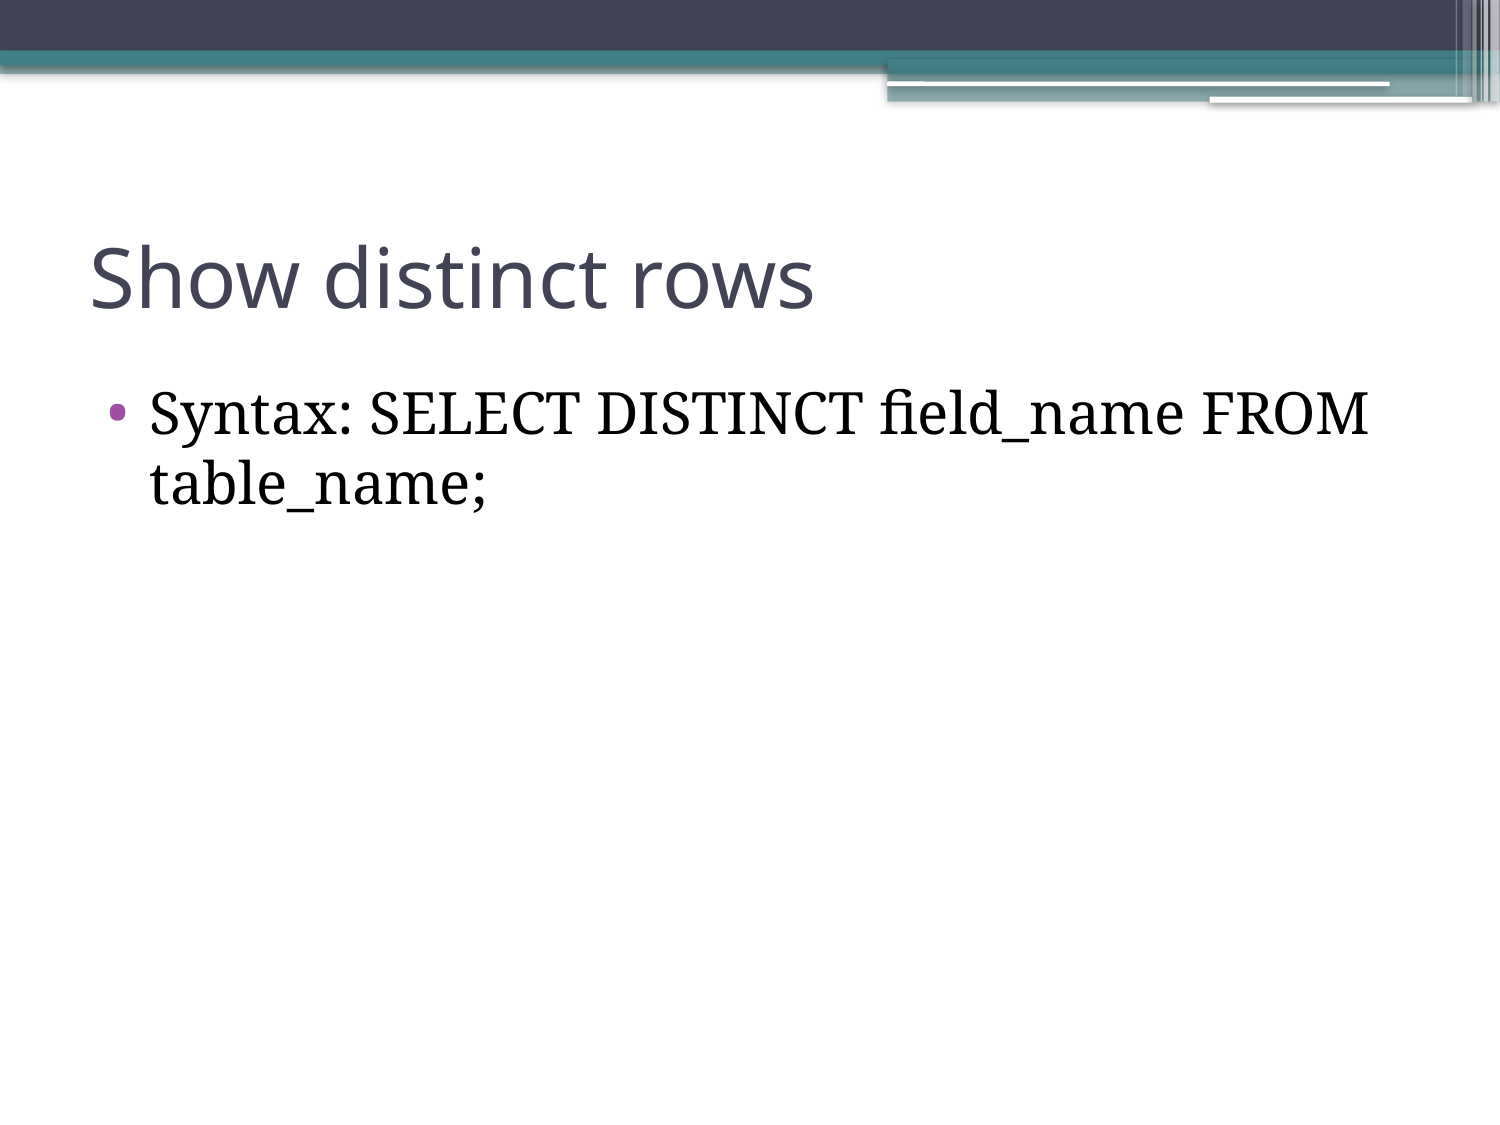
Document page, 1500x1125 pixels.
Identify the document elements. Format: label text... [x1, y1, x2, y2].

title Show distinct rows [75, 187, 1425, 363]
list Syntax: SELECT DISTINCT field_name FROM table_name; [75, 368, 1425, 1079]
